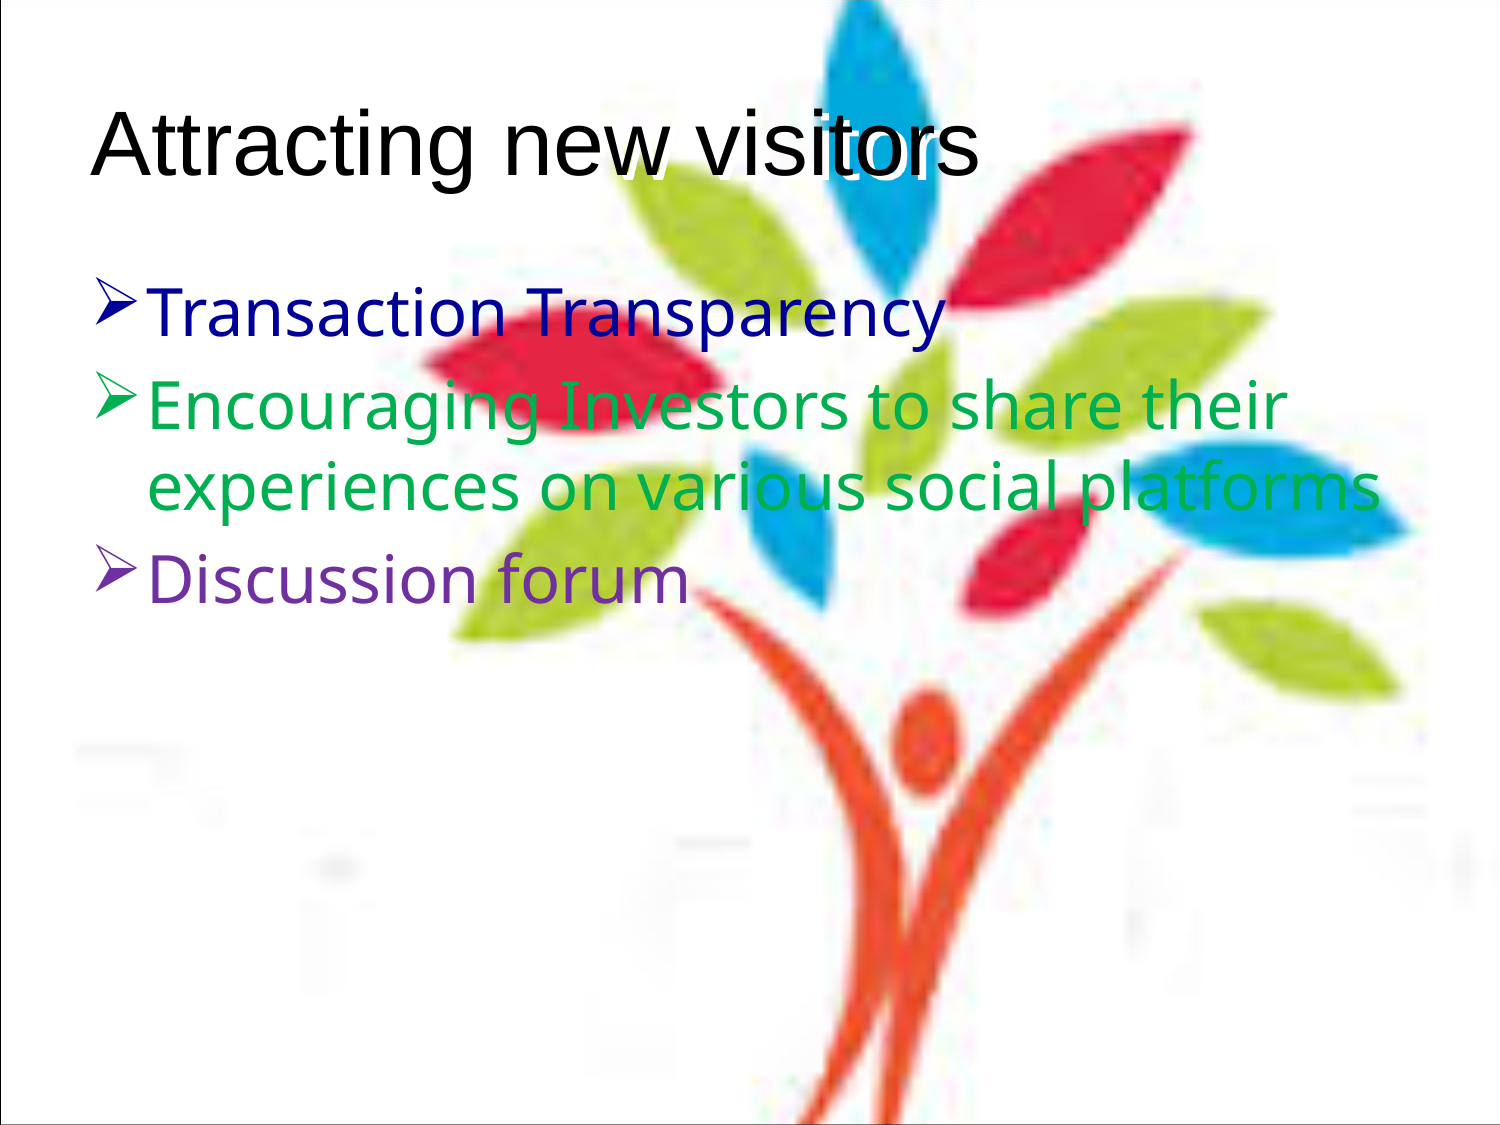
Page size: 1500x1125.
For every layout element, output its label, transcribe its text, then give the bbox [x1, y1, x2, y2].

picture [0, 0, 1500, 1125]
title Attracting new visitors [74, 44, 1426, 233]
list Transaction Transparency Encouraging Investors to share their experiences on various social platforms Discussion forum [74, 262, 1426, 1006]
